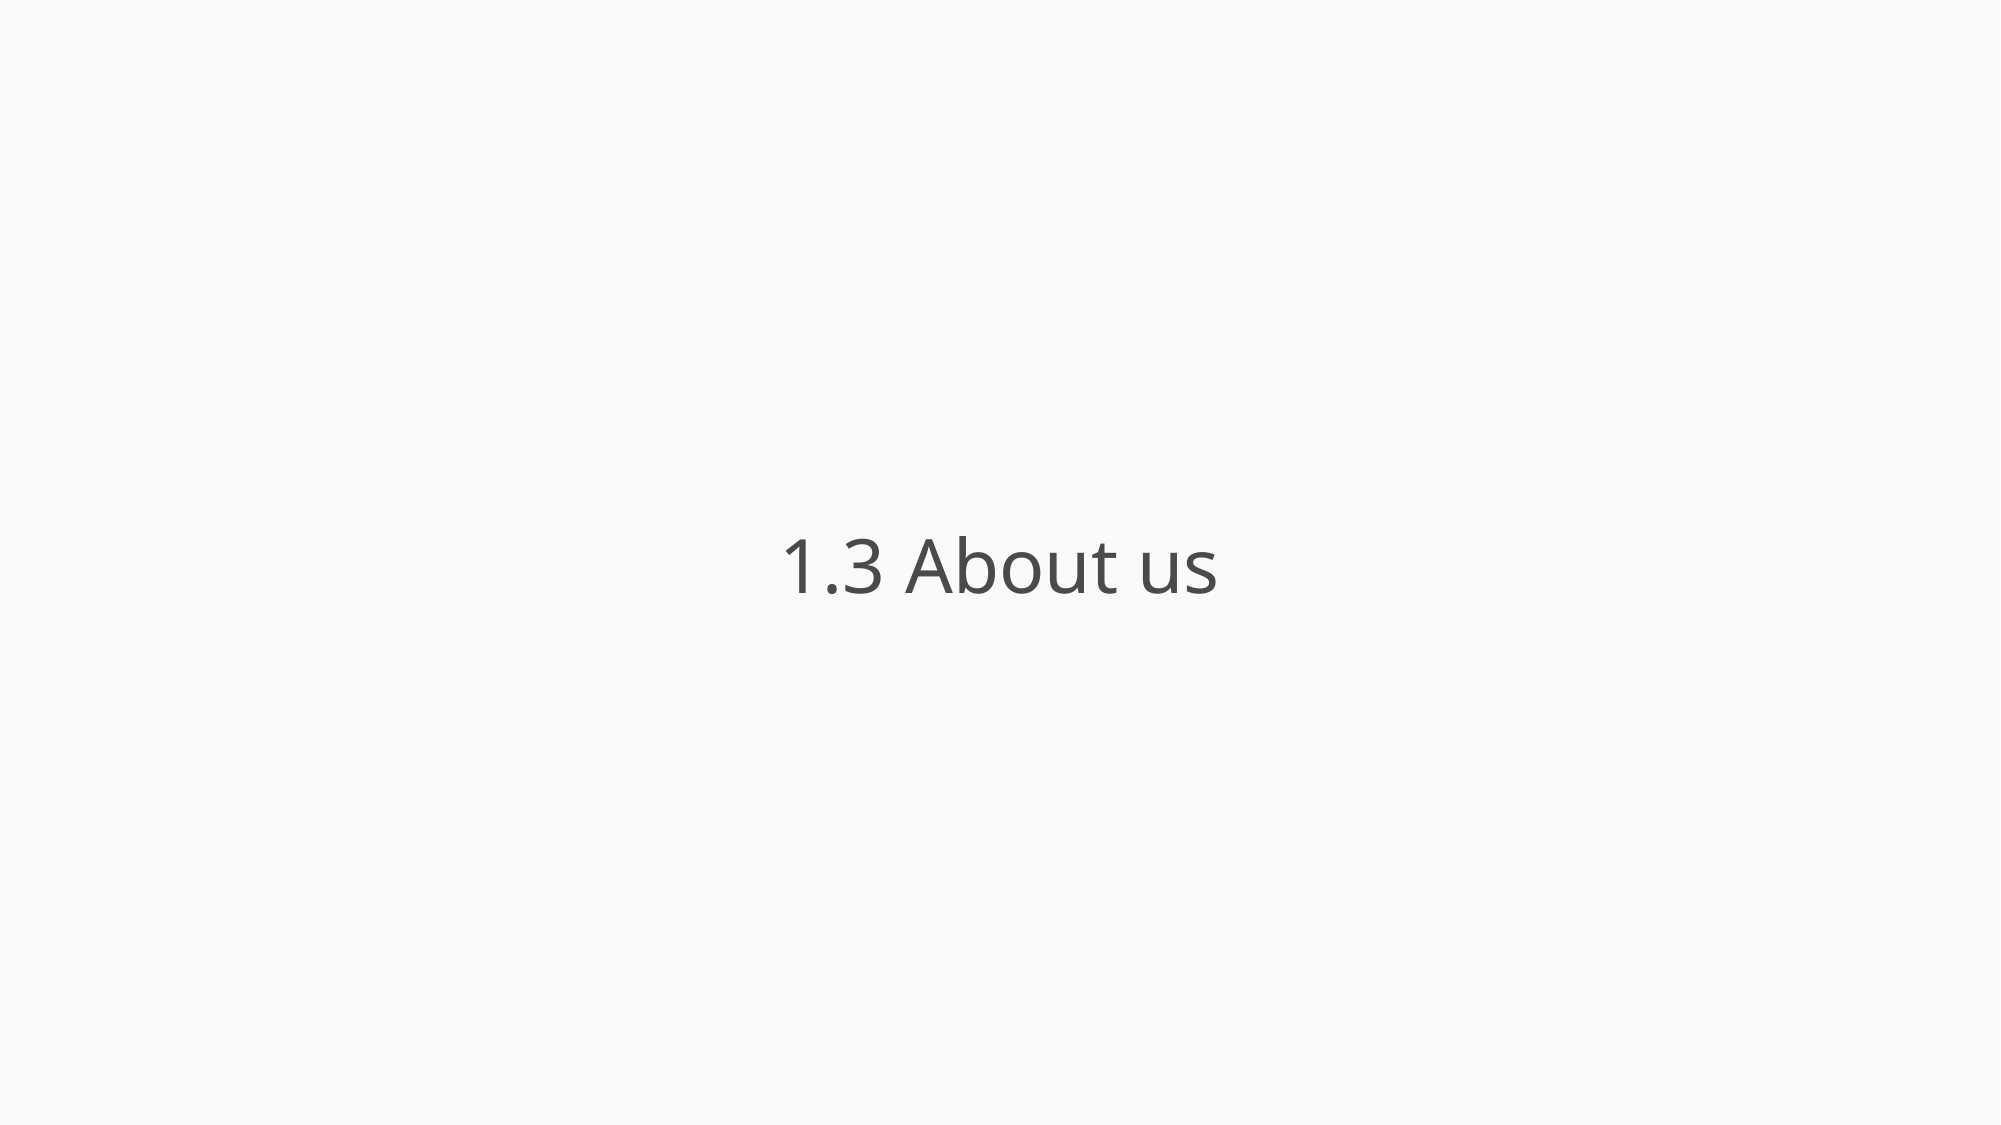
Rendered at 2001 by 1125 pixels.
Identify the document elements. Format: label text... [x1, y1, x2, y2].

text_box 1.3 About us [249, 508, 1750, 616]
